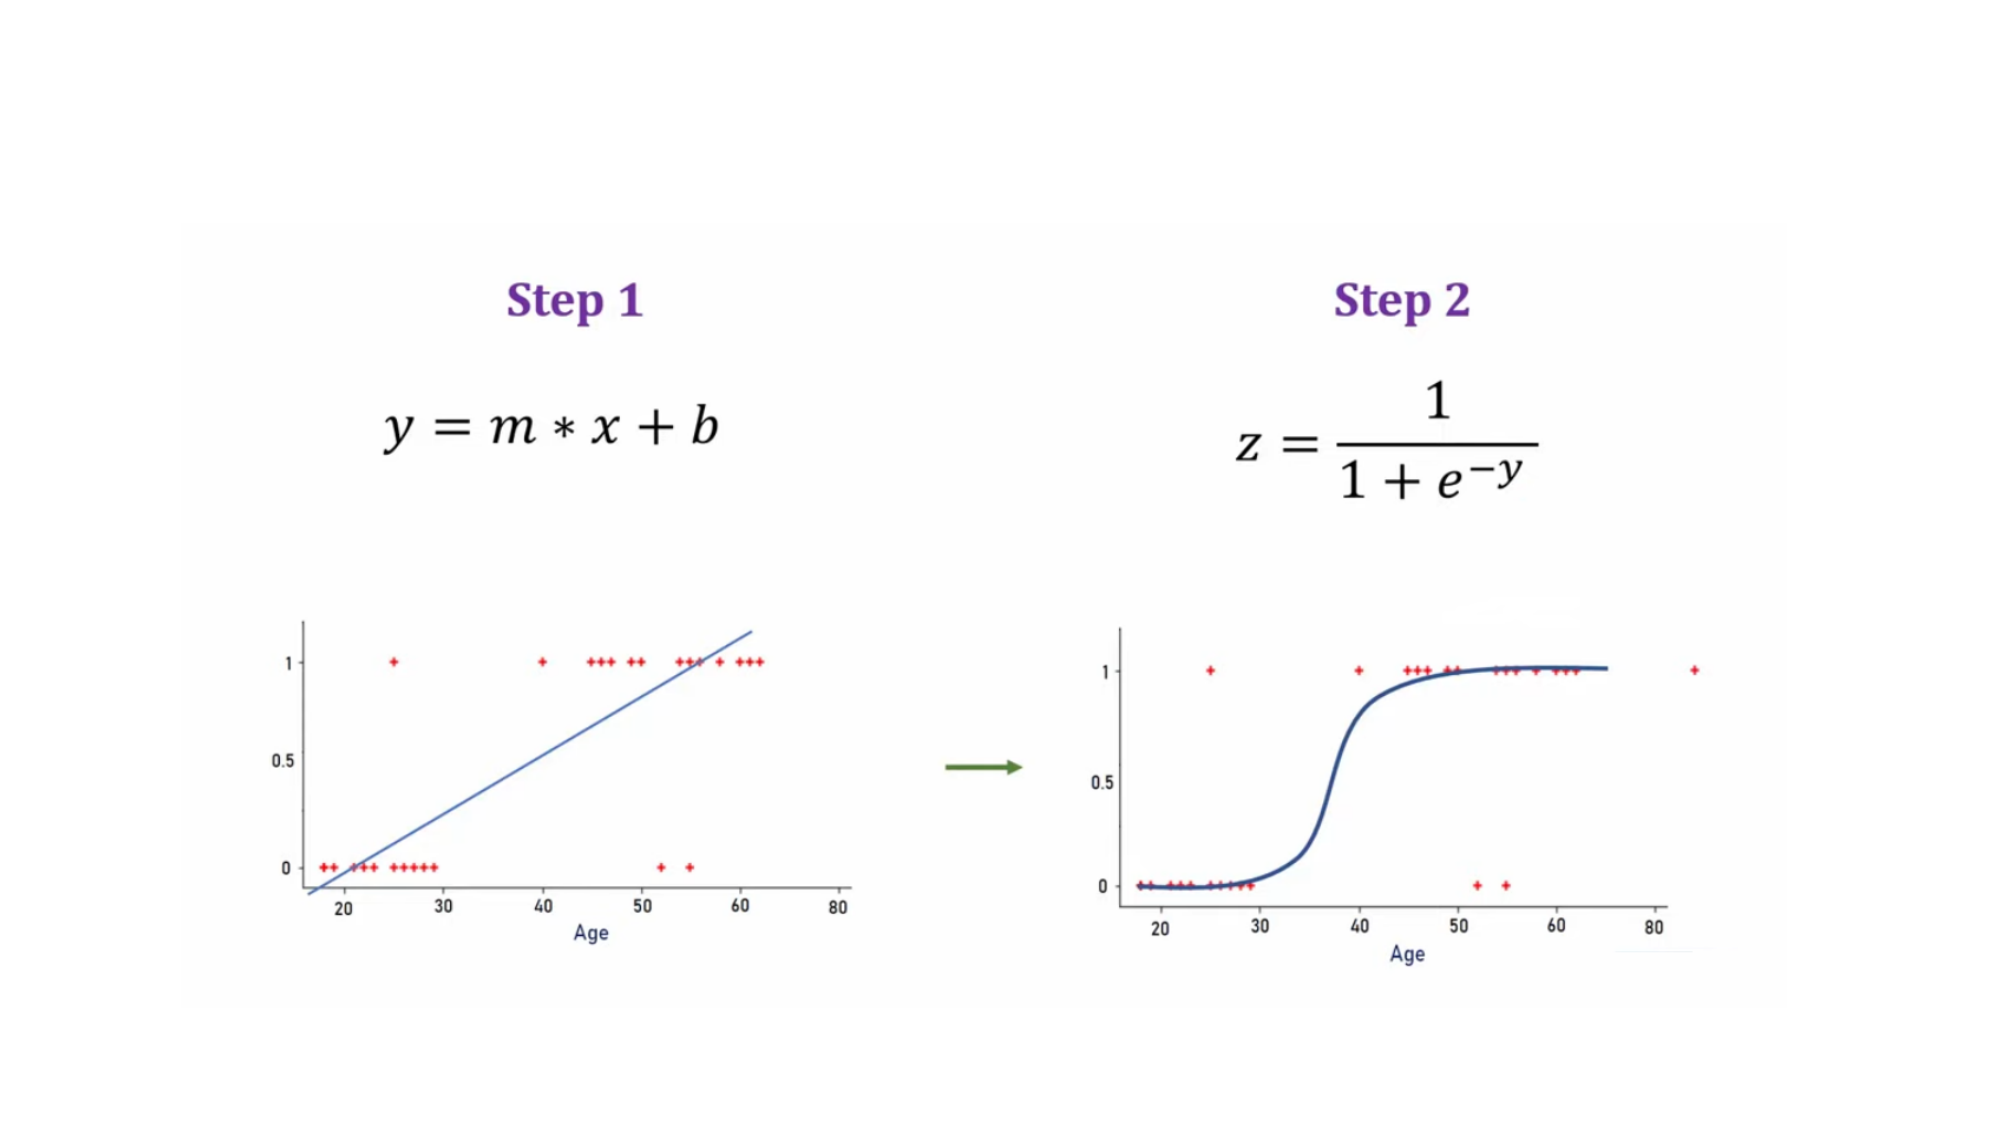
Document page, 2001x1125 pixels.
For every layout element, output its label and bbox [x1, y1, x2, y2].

list [181, 223, 1786, 1008]
